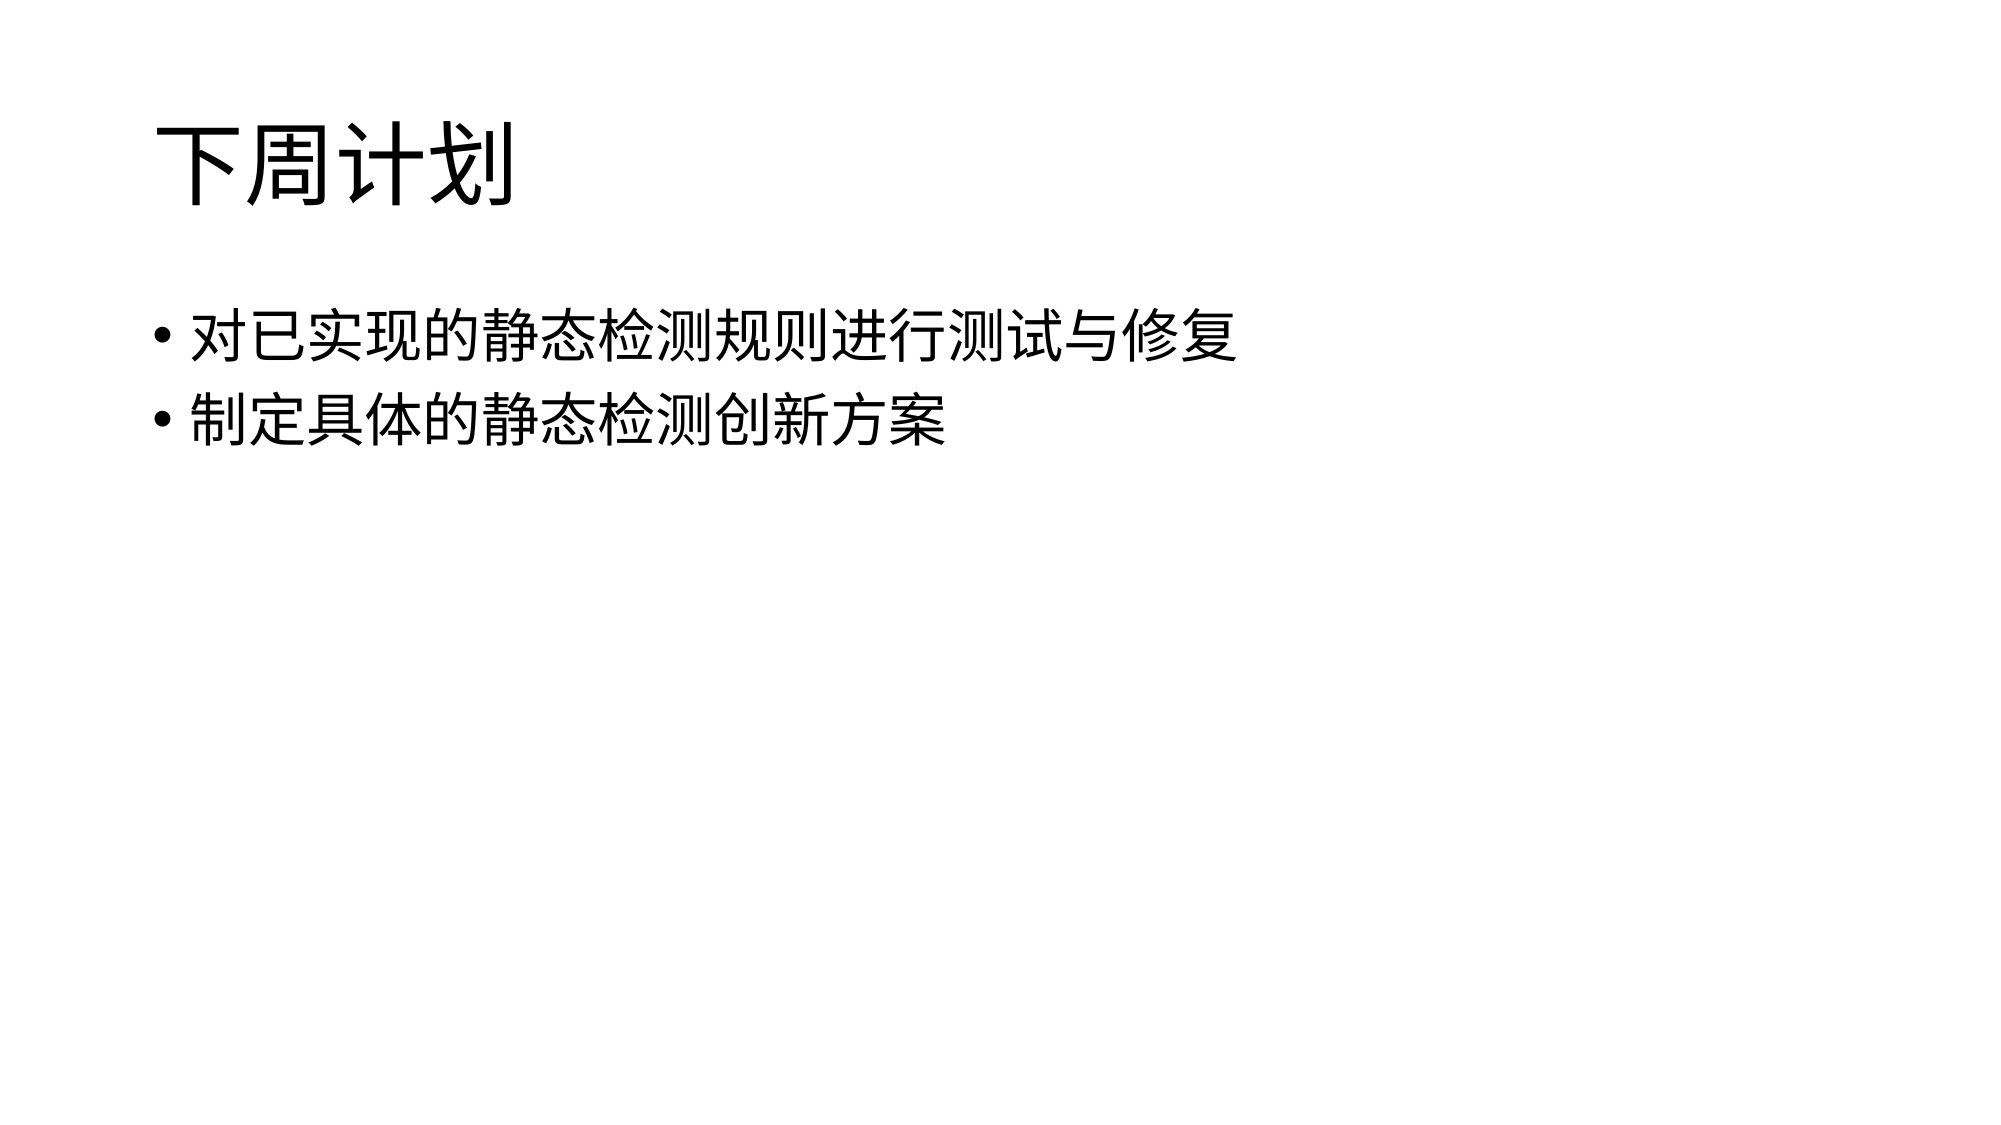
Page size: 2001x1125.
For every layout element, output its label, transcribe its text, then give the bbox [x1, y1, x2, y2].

list 对已实现的静态检测规则进行测试与修复 制定具体的静态检测创新方案 [137, 299, 1863, 1014]
title 下周计划 [137, 59, 1863, 278]
